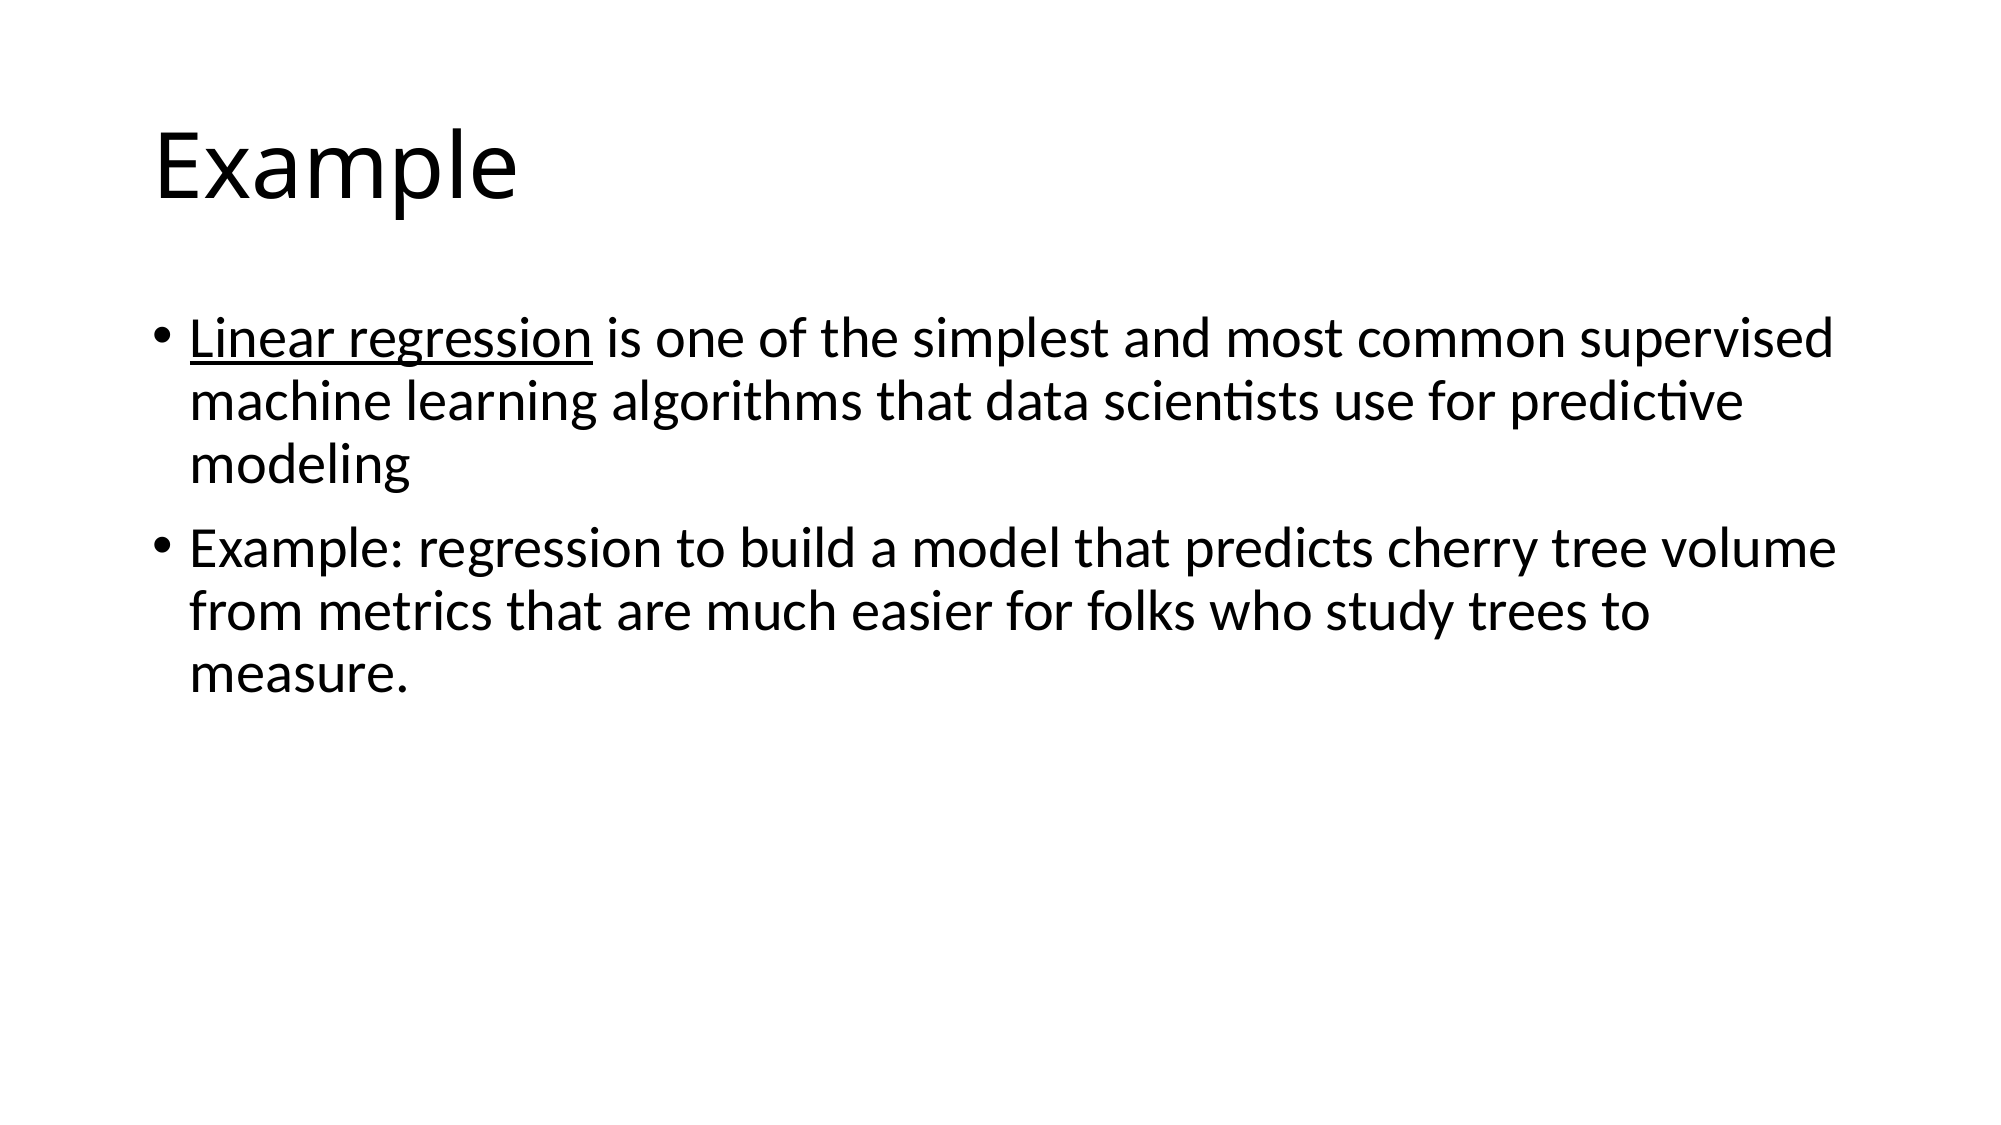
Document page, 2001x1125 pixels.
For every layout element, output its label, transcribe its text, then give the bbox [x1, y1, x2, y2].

title Example [137, 59, 1863, 278]
list Linear regression is one of the simplest and most common supervised machine learning algorithms that data scientists use for predictive modeling Example: regression to build a model that predicts cherry tree volume from metrics that are much easier for folks who study trees to measure. [137, 299, 1863, 1014]
